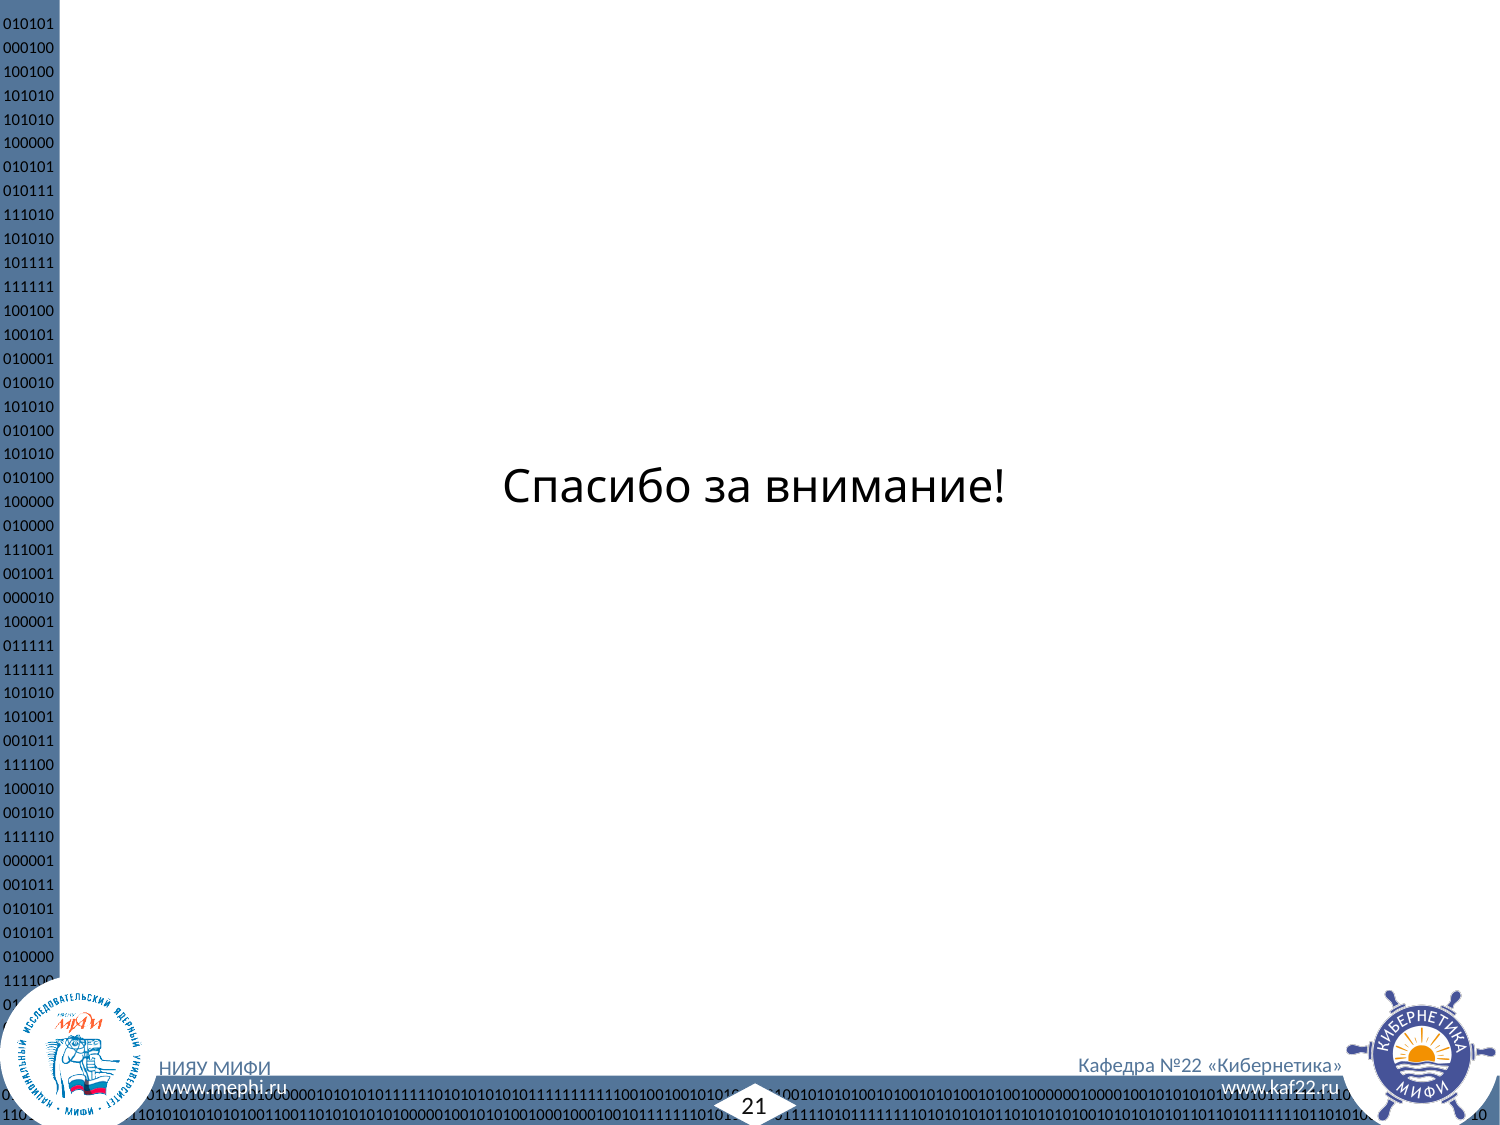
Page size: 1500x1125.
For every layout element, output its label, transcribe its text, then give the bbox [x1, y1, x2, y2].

picture [16, 989, 143, 1120]
text_box 21 [719, 1081, 790, 1125]
text_box Спасибо за внимание! [487, 449, 1021, 520]
picture [1346, 990, 1496, 1121]
